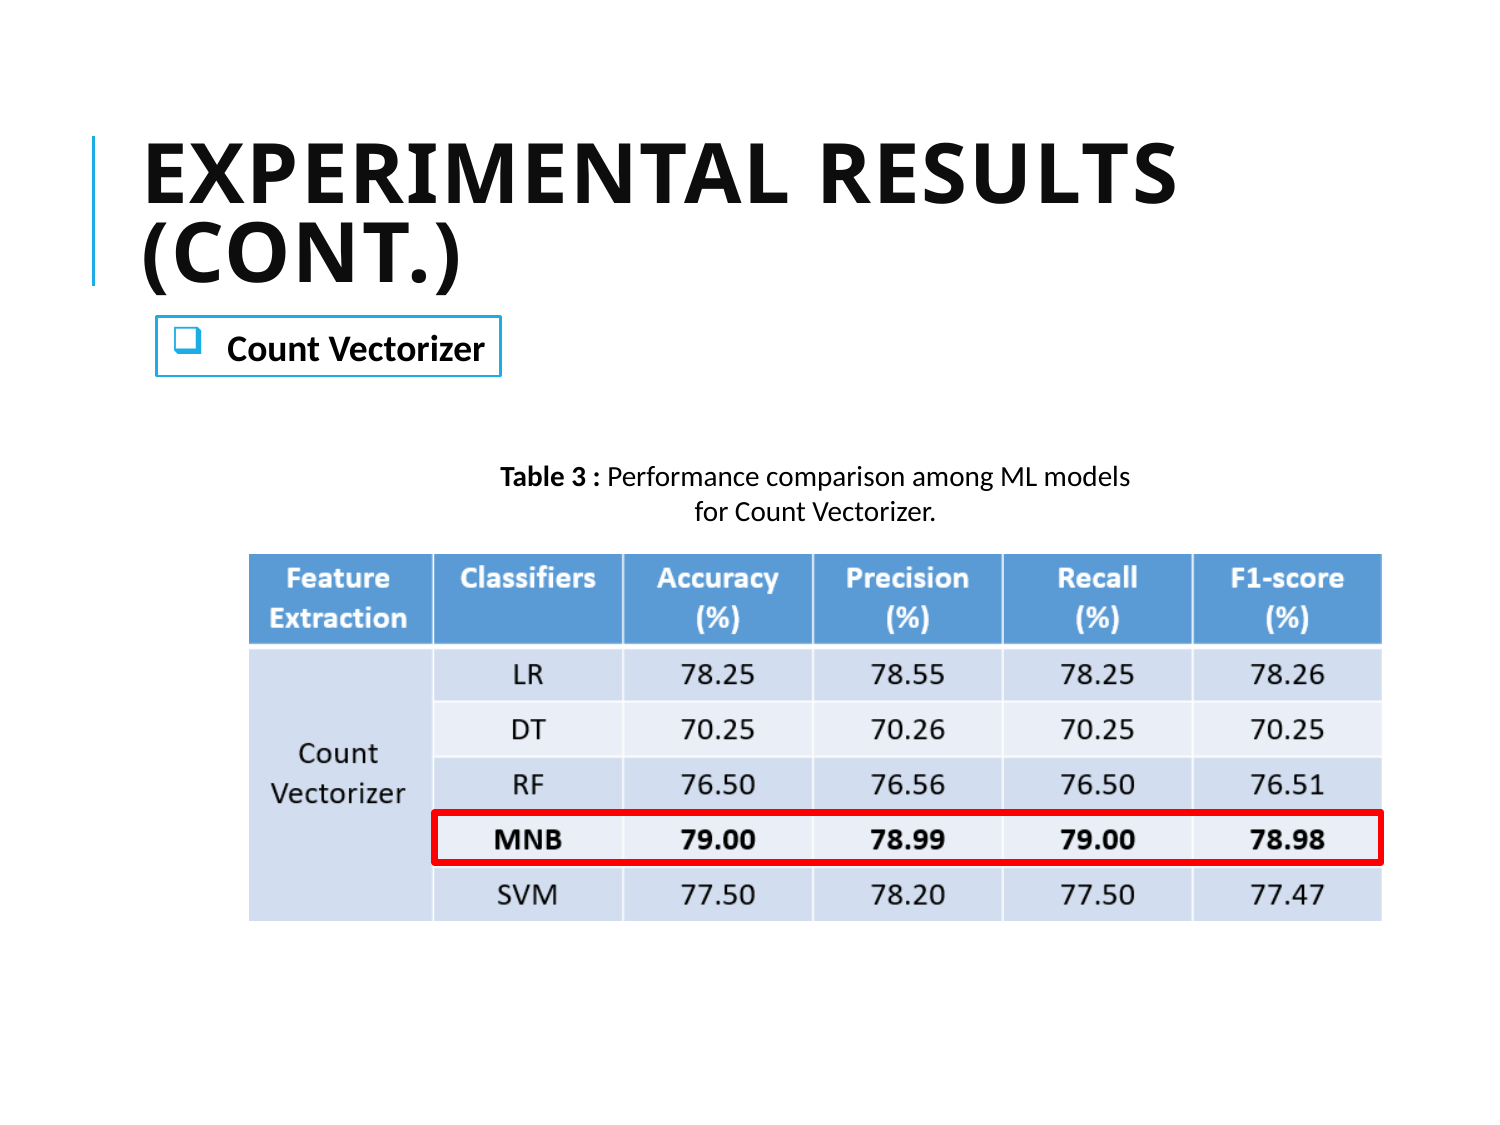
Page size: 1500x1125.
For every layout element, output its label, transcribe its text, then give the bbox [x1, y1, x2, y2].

picture [249, 554, 1382, 921]
text_box Count Vectorizer [155, 315, 502, 377]
title Experimental results (Cont.) [126, 96, 1322, 342]
text_box Table 3 : Performance comparison among ML models for Count Vectorizer. [478, 449, 1153, 535]
